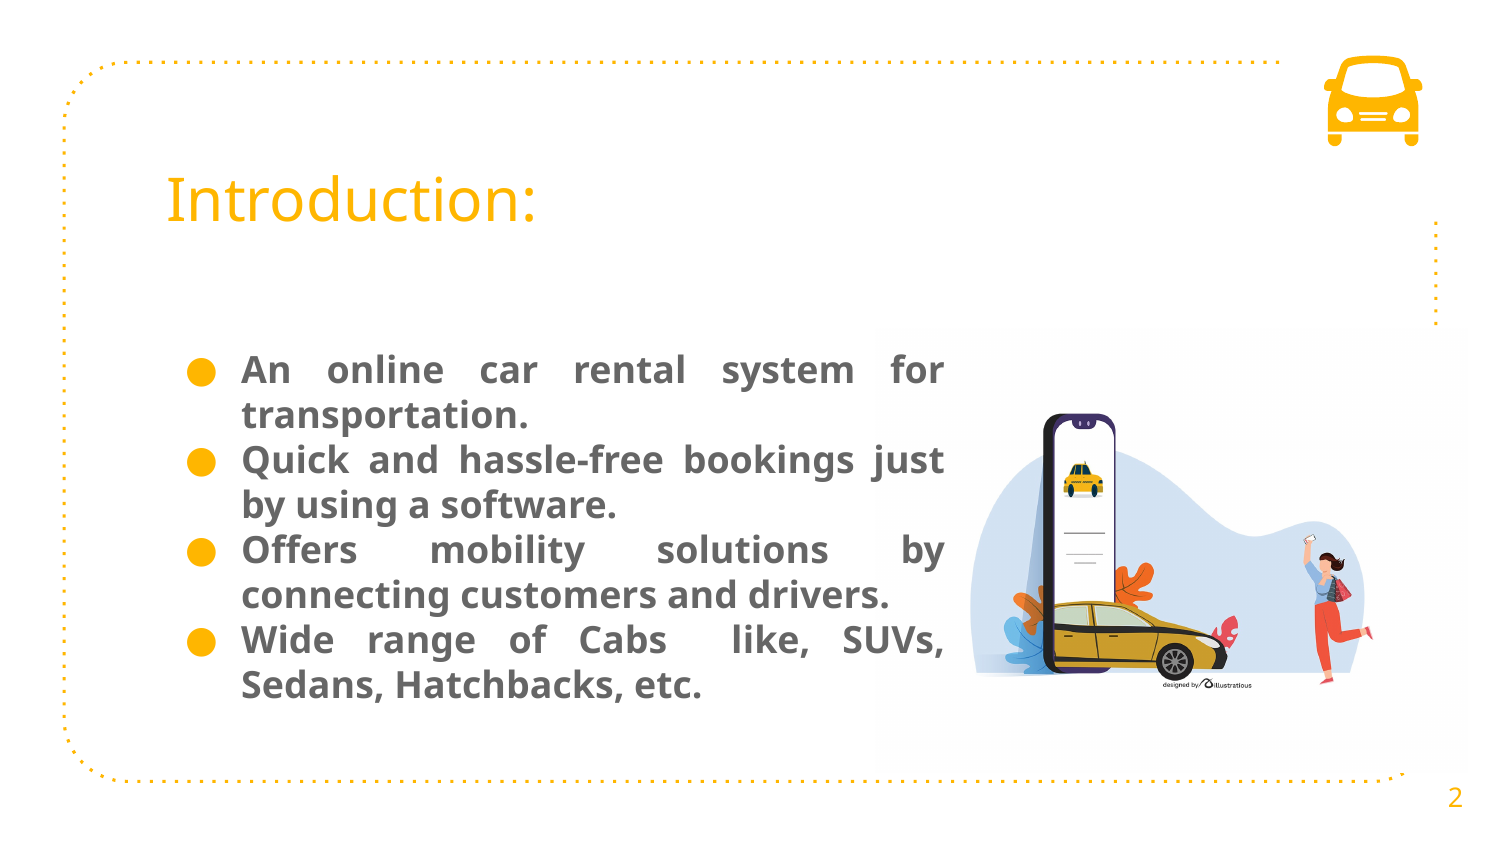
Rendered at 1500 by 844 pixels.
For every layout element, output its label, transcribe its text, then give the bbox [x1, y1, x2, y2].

list An online car rental system for transportation. Quick and hassle-free bookings just by using a software. Offers mobility solutions by connecting customers and drivers. Wide range of Cabs like, SUVs, Sedans, Hatchbacks, etc. [151, 273, 961, 662]
slide_number ‹#› [1411, 753, 1500, 844]
picture [875, 328, 1468, 773]
title Introduction: [151, 146, 1278, 287]
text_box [1323, 55, 1423, 147]
